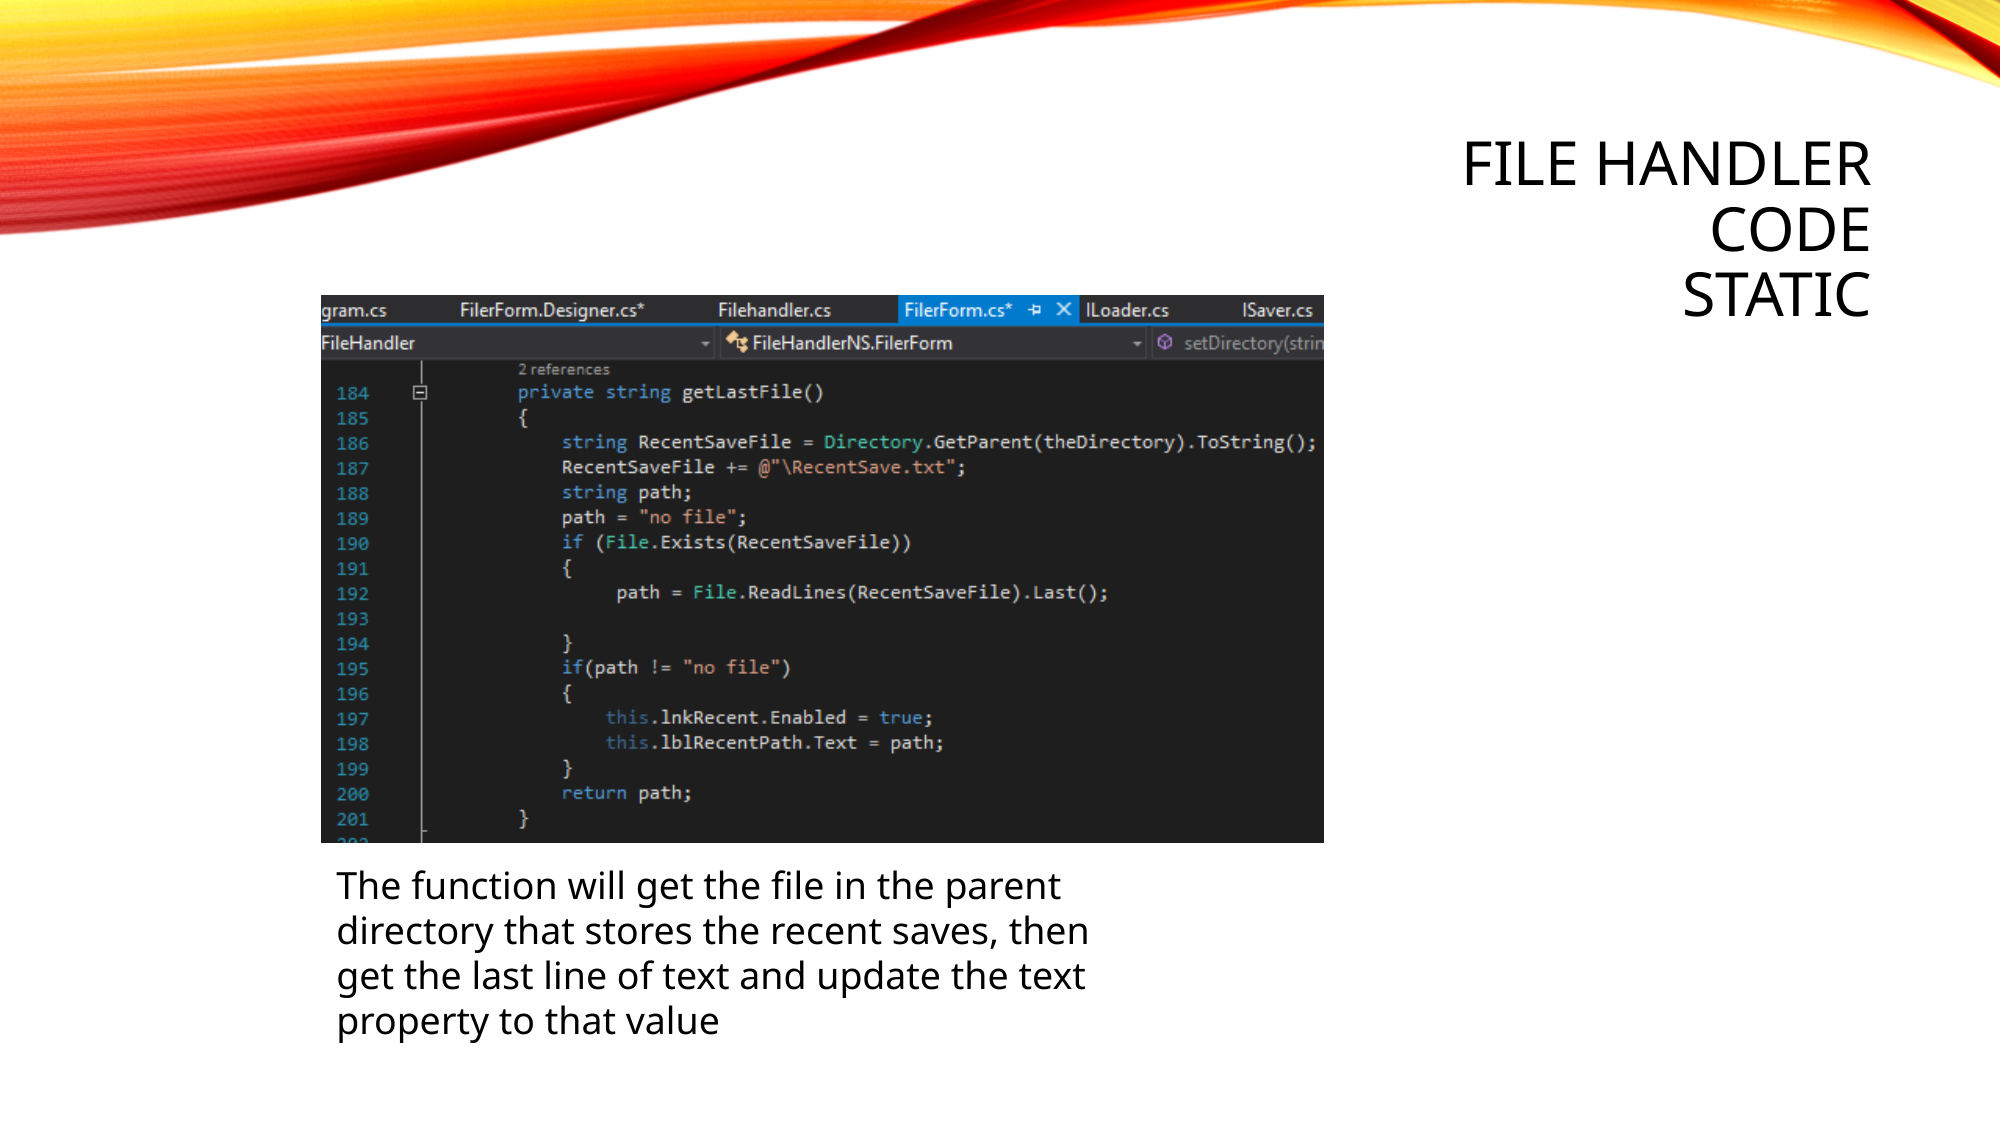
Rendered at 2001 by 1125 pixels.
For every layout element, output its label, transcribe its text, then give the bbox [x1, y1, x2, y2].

picture [321, 295, 1324, 843]
picture [0, 0, 2000, 237]
title File Handler Code Static [474, 125, 1888, 338]
text_box The function will get the file in the parent directory that stores the recent saves, then get the last line of text and update the text property to that value [321, 854, 1154, 1050]
